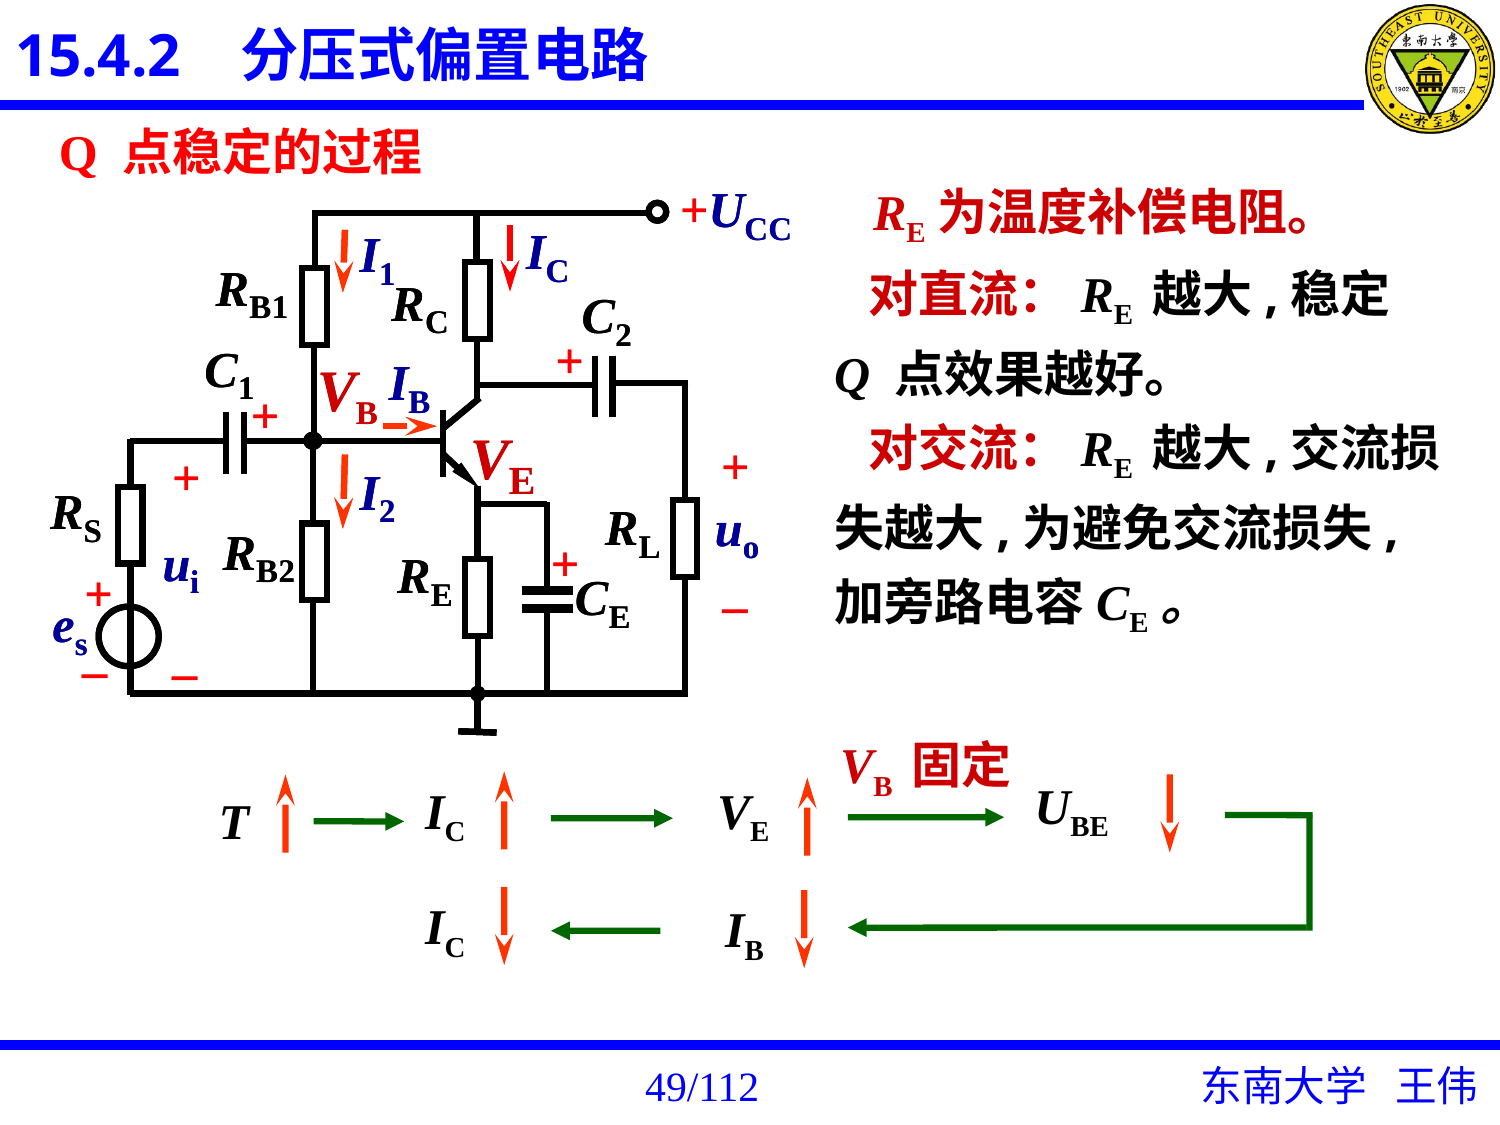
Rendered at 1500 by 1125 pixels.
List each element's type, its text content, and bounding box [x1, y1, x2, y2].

text_box [313, 815, 405, 828]
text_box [181, 774, 286, 858]
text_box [847, 814, 1313, 931]
picture [17, 172, 810, 740]
text_box VB 固定 [801, 725, 1051, 810]
text_box [554, 924, 661, 937]
picture [1360, 0, 1500, 138]
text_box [410, 886, 549, 968]
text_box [710, 889, 849, 971]
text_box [660, 775, 827, 856]
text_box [410, 771, 549, 852]
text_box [1019, 770, 1211, 813]
text_box 15.4.2 分压式偏置电路 [0, 10, 800, 111]
text_box Q 点稳定的过程 [0, 112, 505, 188]
text_box RE为温度补偿电阻。 对直流：RE 越大,稳定 Q 点效果越好。 对交流：RE 越大,交流损失越大,为避免交流损失,加旁路电容CE。 [819, 159, 1463, 647]
